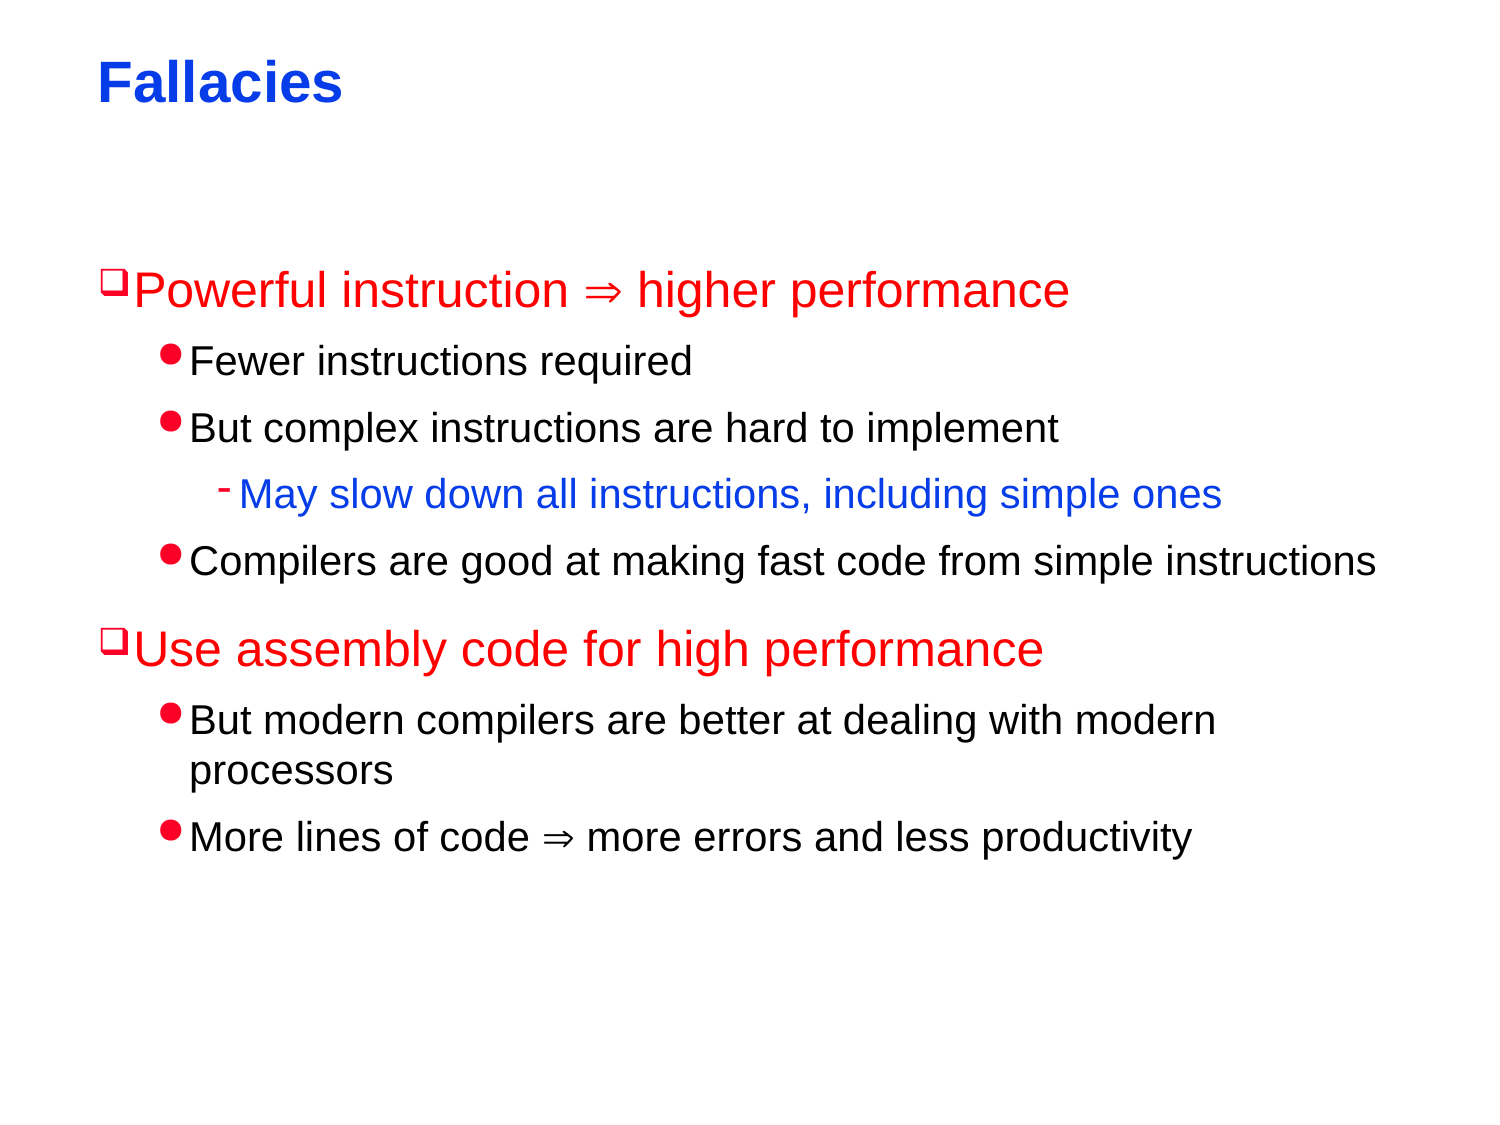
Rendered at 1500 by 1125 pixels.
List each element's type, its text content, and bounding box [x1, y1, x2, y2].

title Fallacies [86, 49, 1426, 121]
list Powerful instruction  higher performance Fewer instructions required But complex instructions are hard to implement May slow down all instructions, including simple ones Compilers are good at making fast code from simple instructions Use assembly code for high performance But modern compilers are better at dealing with modern processors More lines of code  more errors and less productivity [86, 252, 1426, 898]
